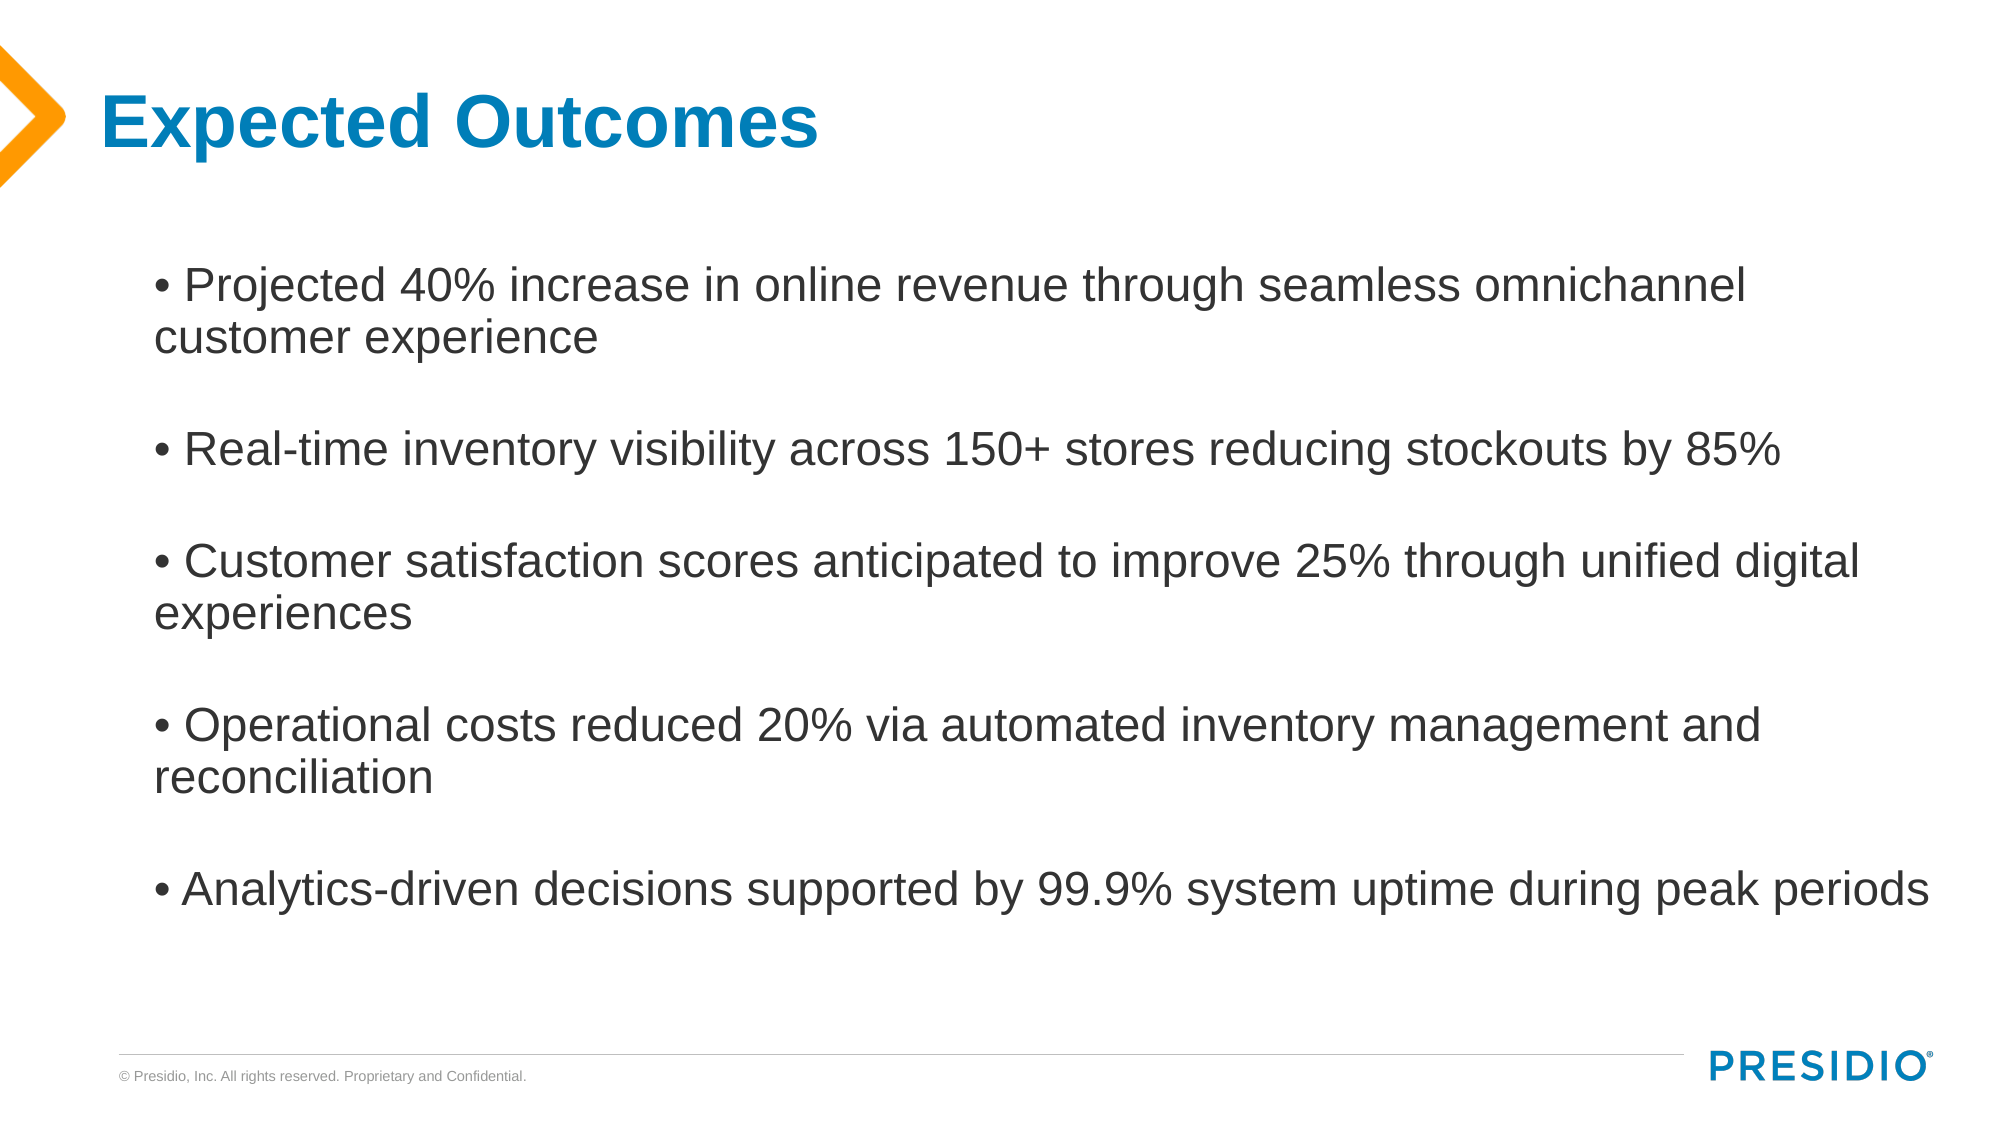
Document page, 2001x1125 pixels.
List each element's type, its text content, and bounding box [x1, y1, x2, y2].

list [114, 227, 1929, 942]
title Expected Outcomes [85, 42, 1900, 203]
picture [0, 45, 66, 188]
text_box • Projected 40% increase in online revenue through seamless omnichannel customer experience • Real-time inventory visibility across 150+ stores reducing stockouts by 85% • Customer satisfaction scores anticipated to improve 25% through unified digital experiences • Operational costs reduced 20% via automated inventory management and reconciliation • Analytics-driven decisions supported by 99.9% system uptime during peak periods [139, 252, 1954, 967]
picture [1706, 1043, 1937, 1088]
